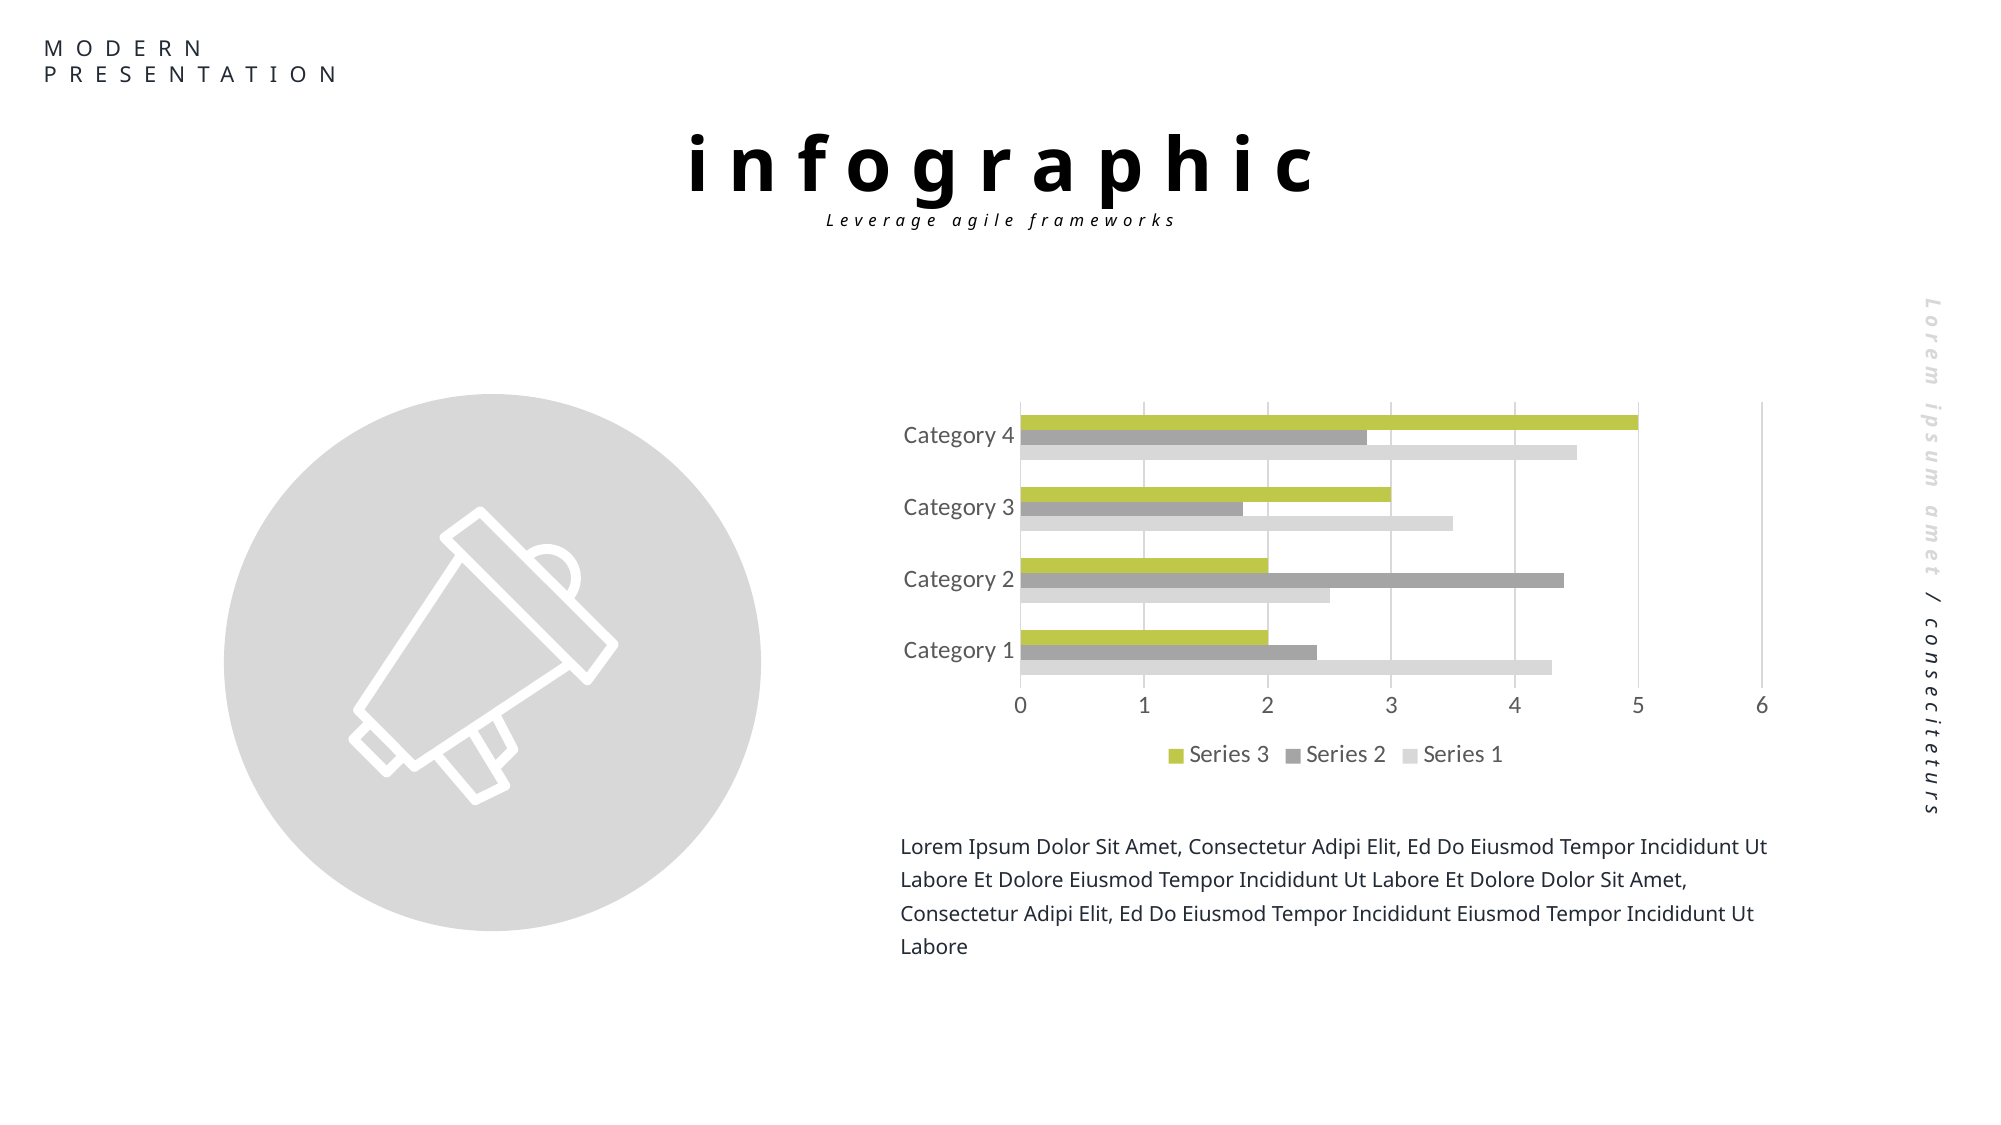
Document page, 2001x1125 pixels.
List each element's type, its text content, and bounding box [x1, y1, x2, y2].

text_box Lorem ipsum amet / conseciteturs [1914, 25, 1957, 1100]
text_box Leverage agile frameworks [730, 214, 1270, 231]
text_box [348, 506, 619, 806]
text_box MODERN PRESENTATION [43, 34, 474, 87]
text_box Lorem Ipsum Dolor Sit Amet, Consectetur Adipi Elit, Ed Do Eiusmod Tempor Incididunt Ut Labore Et Dolore Eiusmod Tempor Incididunt Ut Labore Et Dolore Dolor Sit Amet, Consectetur Adipi Elit, Ed Do Eiusmod Tempor Incididunt Eiusmod Tempor Incididunt Ut Labore [885, 817, 1787, 966]
text_box [222, 392, 763, 933]
chart [885, 393, 1787, 775]
text_box i n f o g r a p h i c [515, 109, 1484, 214]
